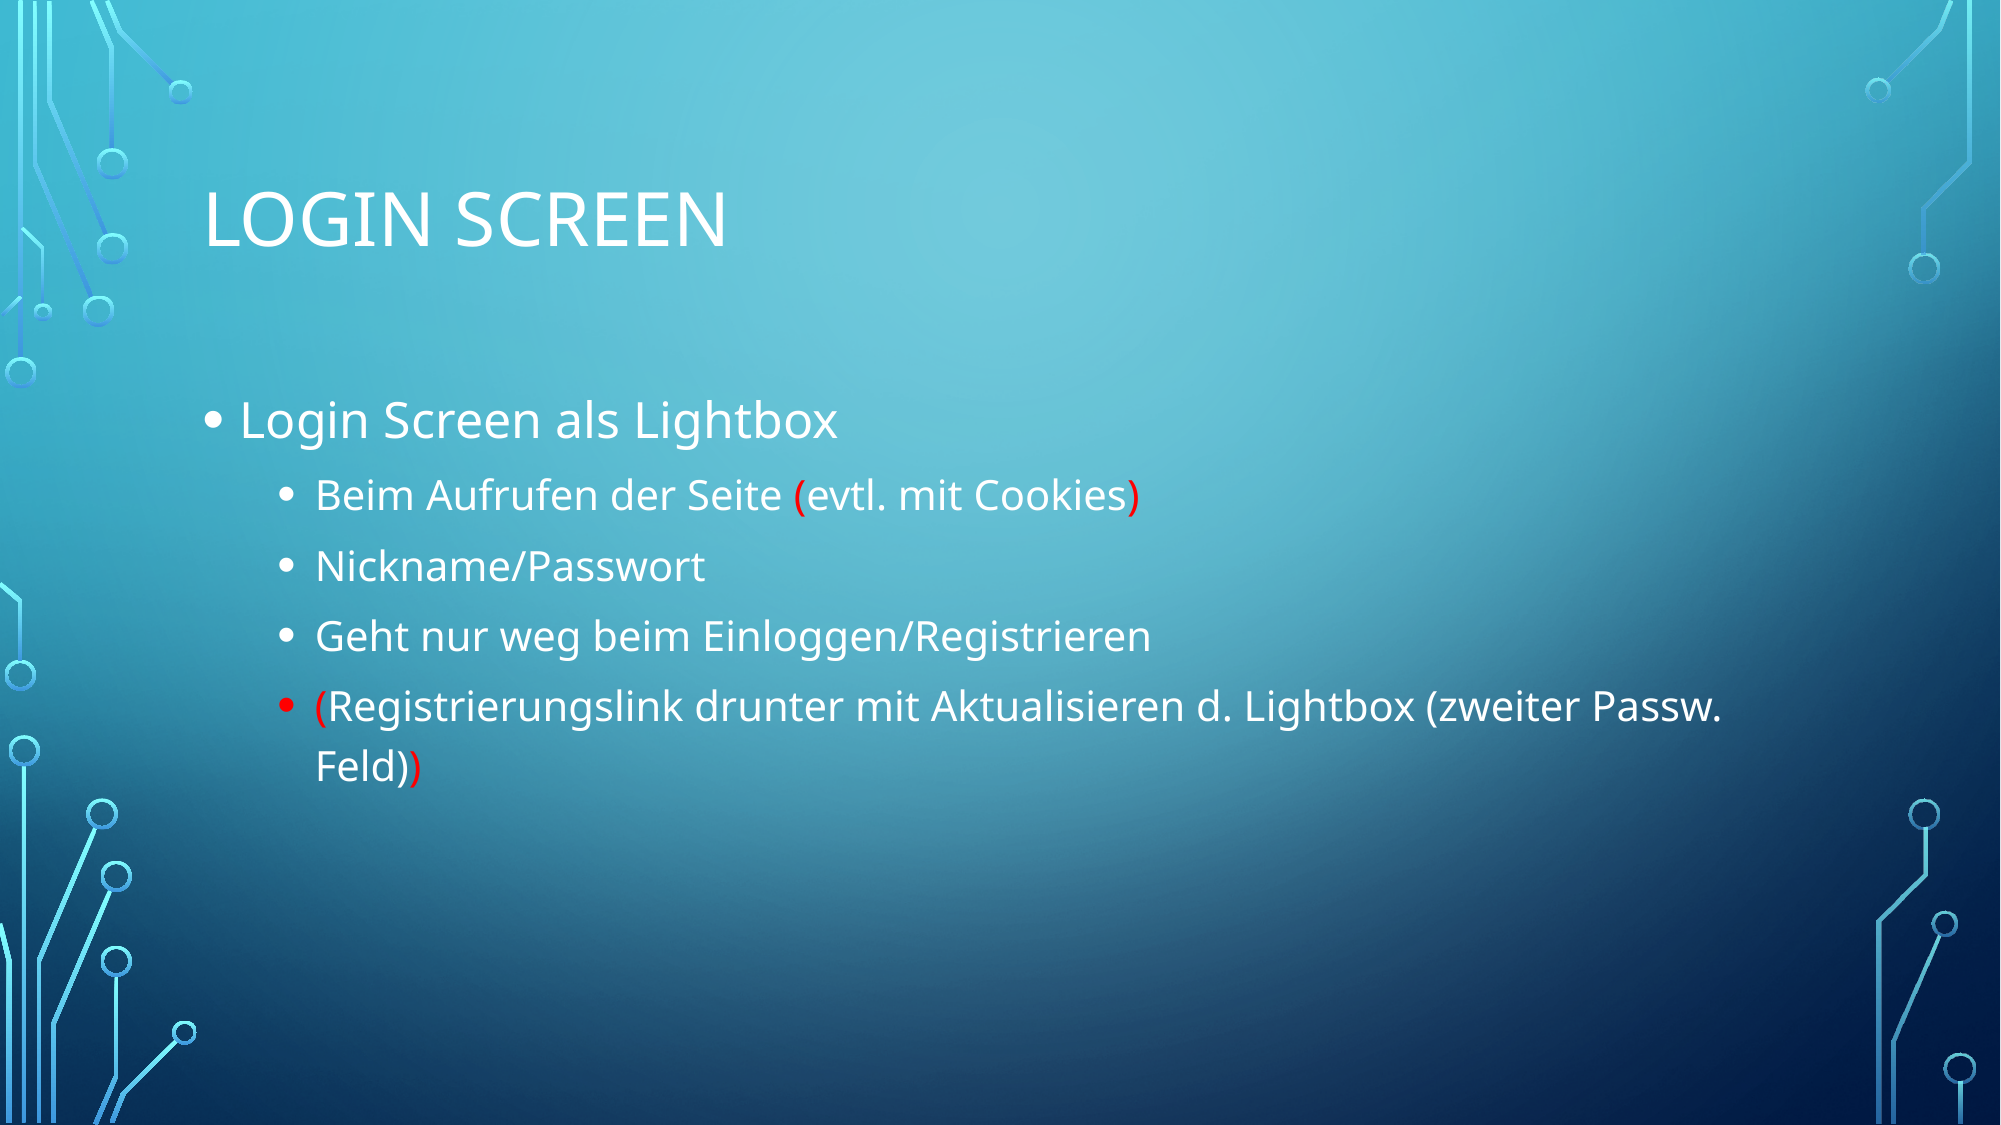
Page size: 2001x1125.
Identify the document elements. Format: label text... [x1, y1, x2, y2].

title Login Screen [187, 101, 1813, 344]
list Login Screen als Lightbox Beim Aufrufen der Seite (evtl. mit Cookies) Nickname/Passwort Geht nur weg beim Einloggen/Registrieren (Registrierungslink drunter mit Aktualisieren d. Lightbox (zweiter Passw. Feld)) [187, 369, 1813, 950]
